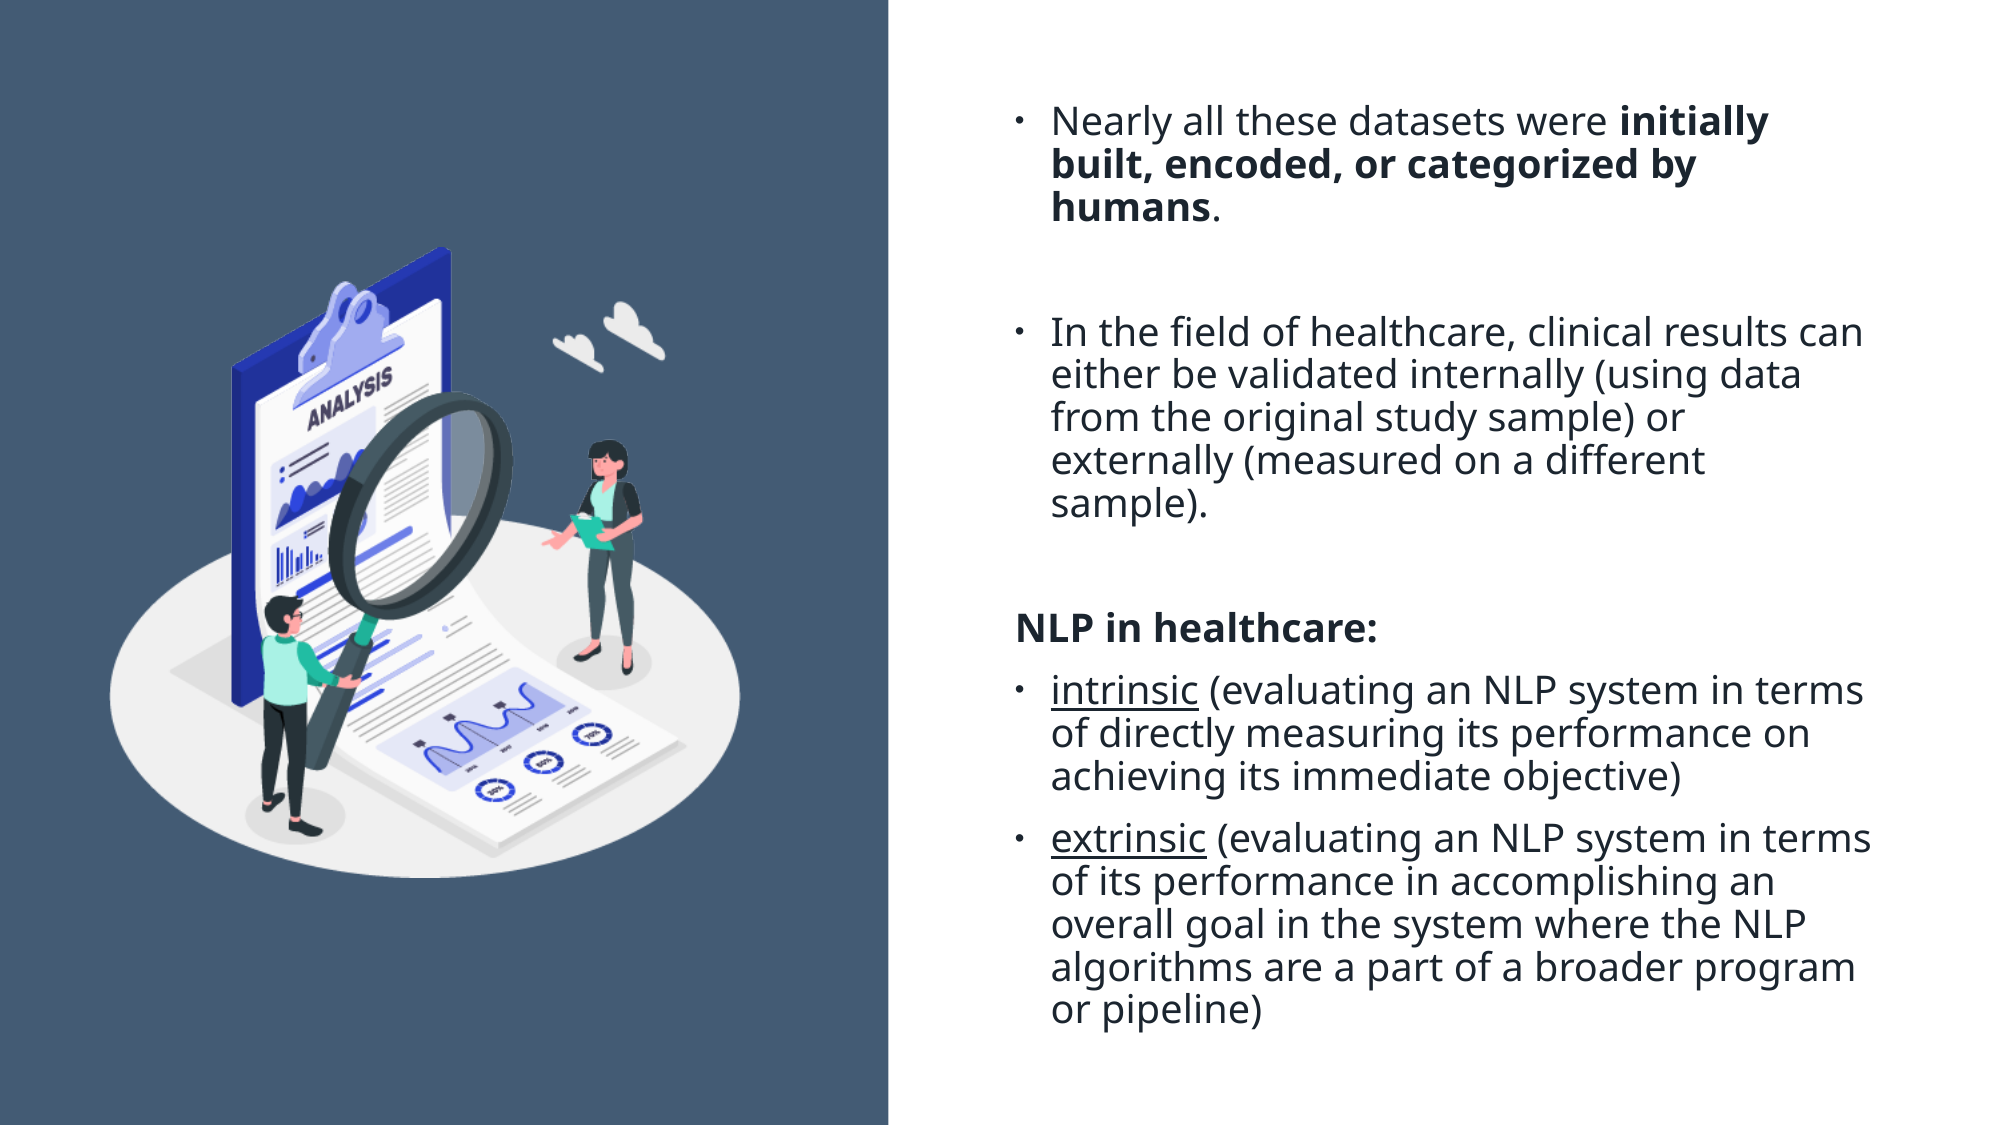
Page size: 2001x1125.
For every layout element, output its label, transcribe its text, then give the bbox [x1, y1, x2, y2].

text_box [890, 0, 2000, 1125]
list Nearly all these datasets were initially built, encoded, or categorized by humans. In the field of healthcare, clinical results can either be validated internally (using data from the original study sample) or externally (measured on a different sample). NLP in healthcare: intrinsic (evaluating an NLP system in terms of directly measuring its performance on achieving its immediate objective) extrinsic (evaluating an NLP system in terms of its performance in accomplishing an overall goal in the system where the NLP algorithms are a part of a broader program or pipeline) [999, 93, 1891, 1041]
text_box [0, 0, 890, 1125]
picture [109, 247, 741, 878]
